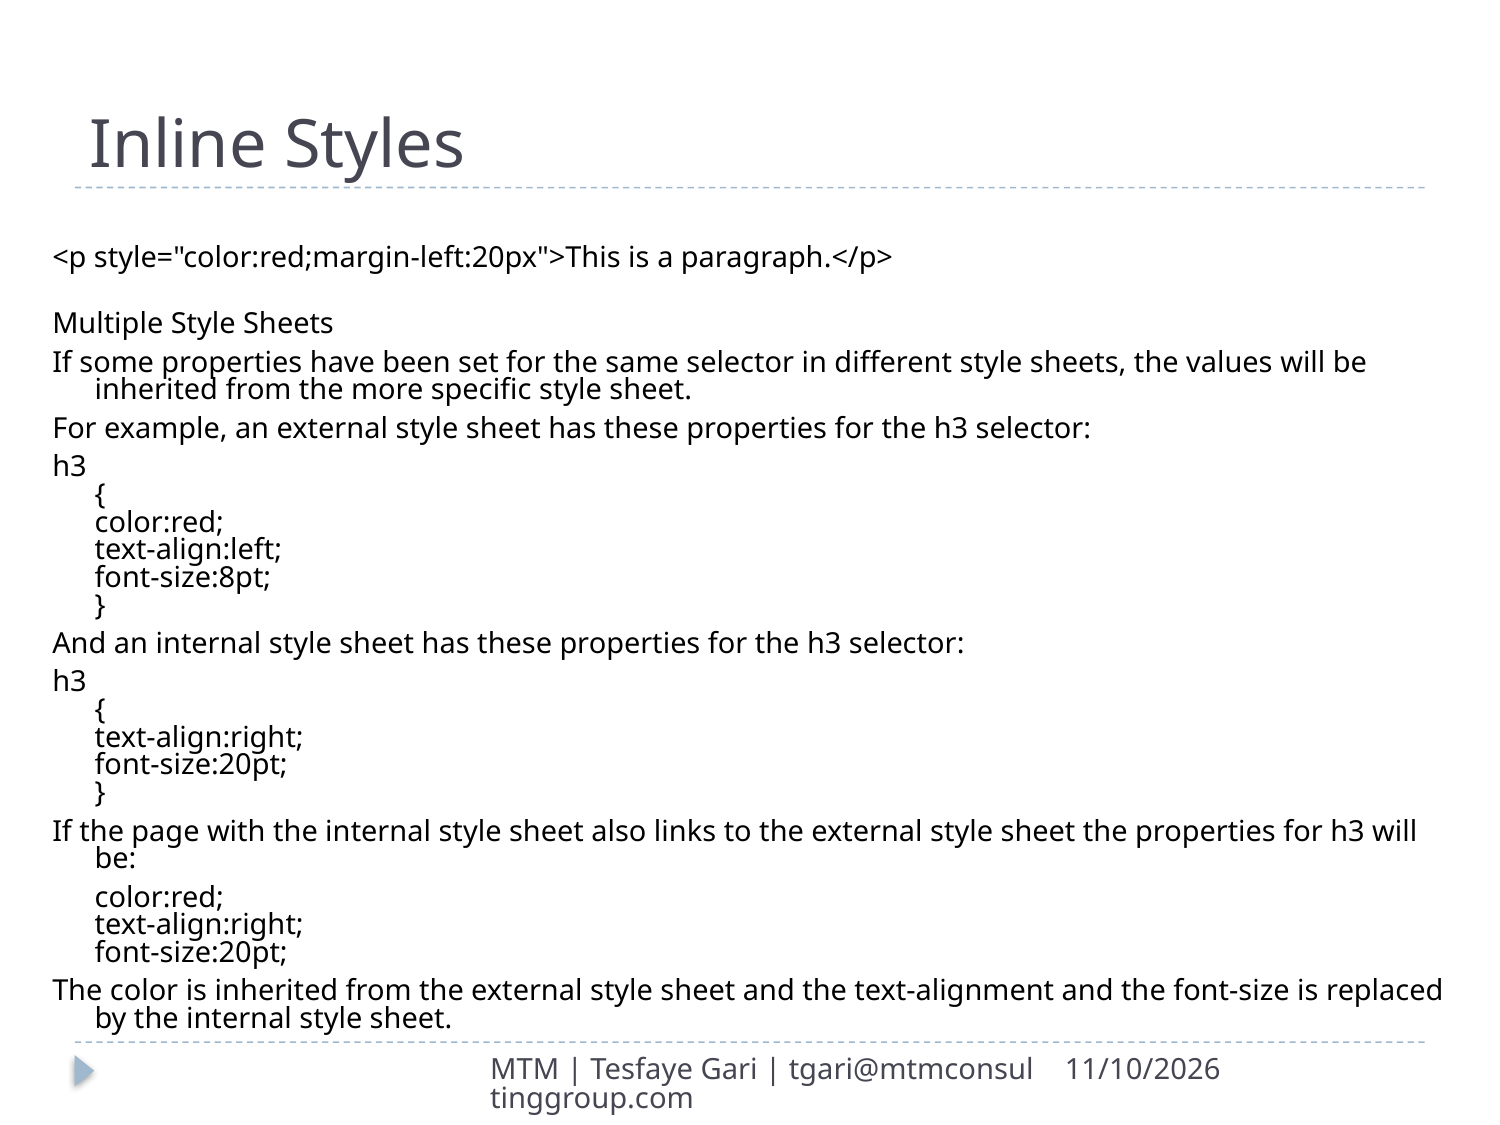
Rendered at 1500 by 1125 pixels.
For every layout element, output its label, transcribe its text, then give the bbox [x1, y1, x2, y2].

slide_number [1051, 1042, 1426, 1103]
footer MTM | Tesfaye Gari | tgari@mtmconsultinggroup.com [475, 1042, 1051, 1103]
title Inline Styles [75, 24, 1425, 188]
list <p style="color:red;margin-left:20px">This is a paragraph.</p> Multiple Style Sheets If some properties have been set for the same selector in different style sheets, the values will be inherited from the more specific style sheet. For example, an external style sheet has these properties for the h3 selector: h3 { color:red; text-align:left; font-size:8pt; } And an internal style sheet has these properties for the h3 selector: h3 { text-align:right; font-size:20pt; } If the page with the internal style sheet also links to the external style sheet the properties for h3 will be: color:red; text-align:right; font-size:20pt; The color is inherited from the external style sheet and the text-alignment and the font-size is replaced by the internal style sheet. [37, 174, 1463, 1050]
